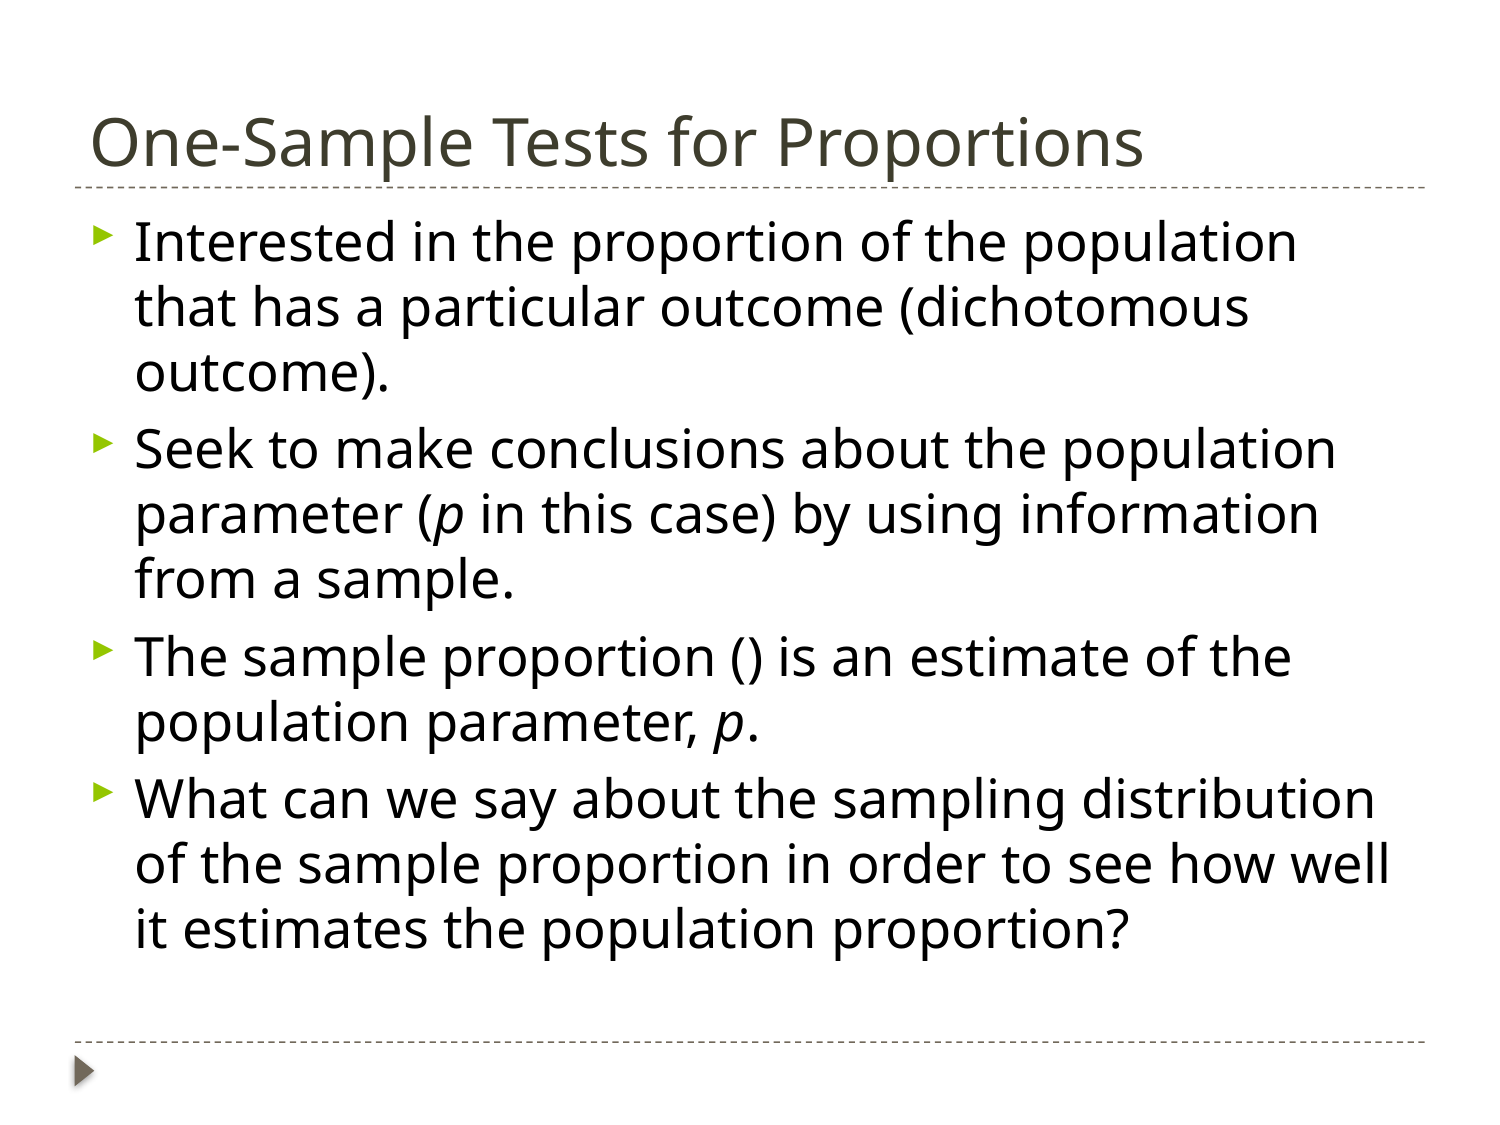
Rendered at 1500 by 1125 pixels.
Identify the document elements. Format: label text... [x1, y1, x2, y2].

title One-Sample Tests for Proportions [75, 24, 1425, 188]
